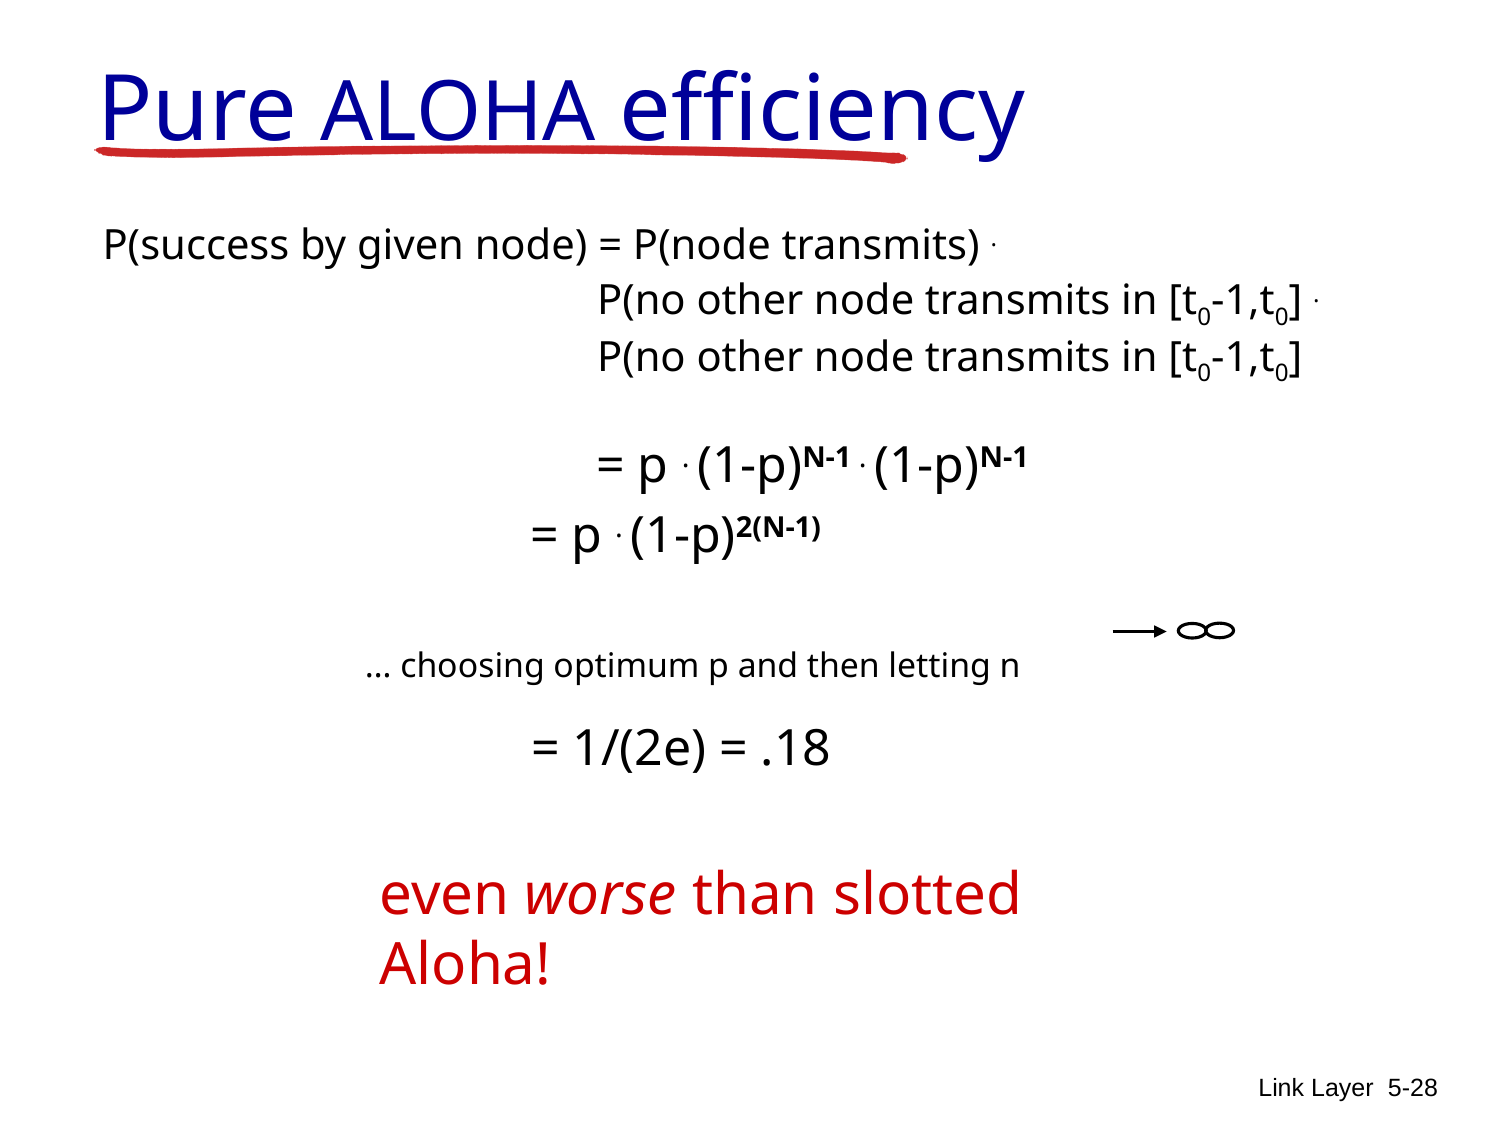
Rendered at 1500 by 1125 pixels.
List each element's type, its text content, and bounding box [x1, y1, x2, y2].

picture [91, 140, 917, 170]
text_box 5-‹#› [1342, 1063, 1454, 1125]
title Pure ALOHA efficiency [82, 25, 1357, 184]
text_box even worse than slotted Aloha! [364, 848, 1117, 1004]
list P(success by given node) = P(node transmits) . P(no other node transmits in [t0-1,t0] . P(no other node transmits in [t0-1,t0] = p . (1-p)N-1 . (1-p)N-1 = p . (1-p)2(N-1) … choosing optimum p and then letting n = 1/(2e) = .18 [87, 217, 1444, 981]
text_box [1112, 622, 1234, 639]
text_box Link Layer [914, 1063, 1342, 1125]
